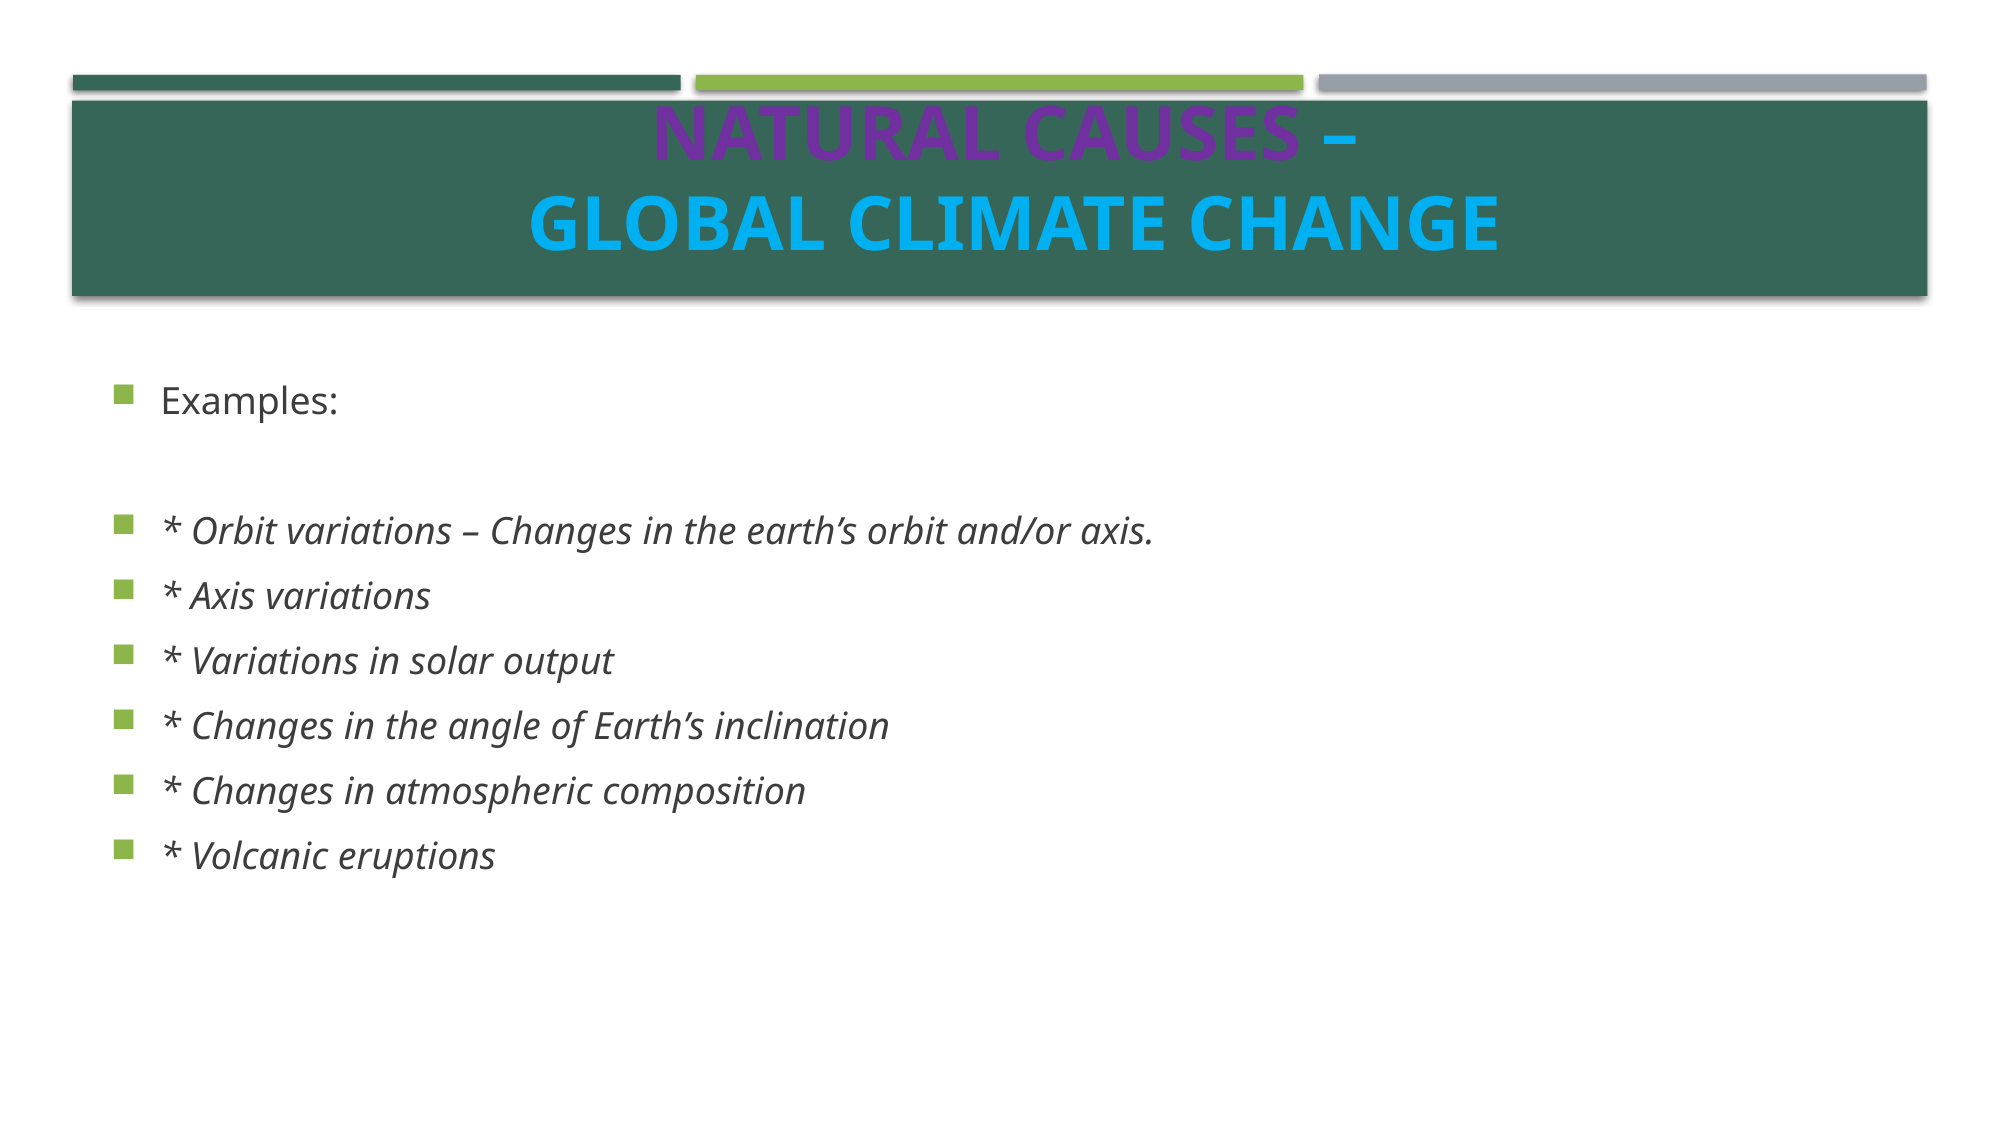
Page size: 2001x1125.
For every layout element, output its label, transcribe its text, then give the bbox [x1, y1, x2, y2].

title Natural Causes – Global Climate Change [180, 35, 1830, 274]
list Examples: * Orbit variations – Changes in the earth’s orbit and/or axis. * Axis variations * Variations in solar output * Changes in the angle of Earth’s inclination * Changes in atmospheric composition * Volcanic eruptions [95, 357, 1905, 962]
